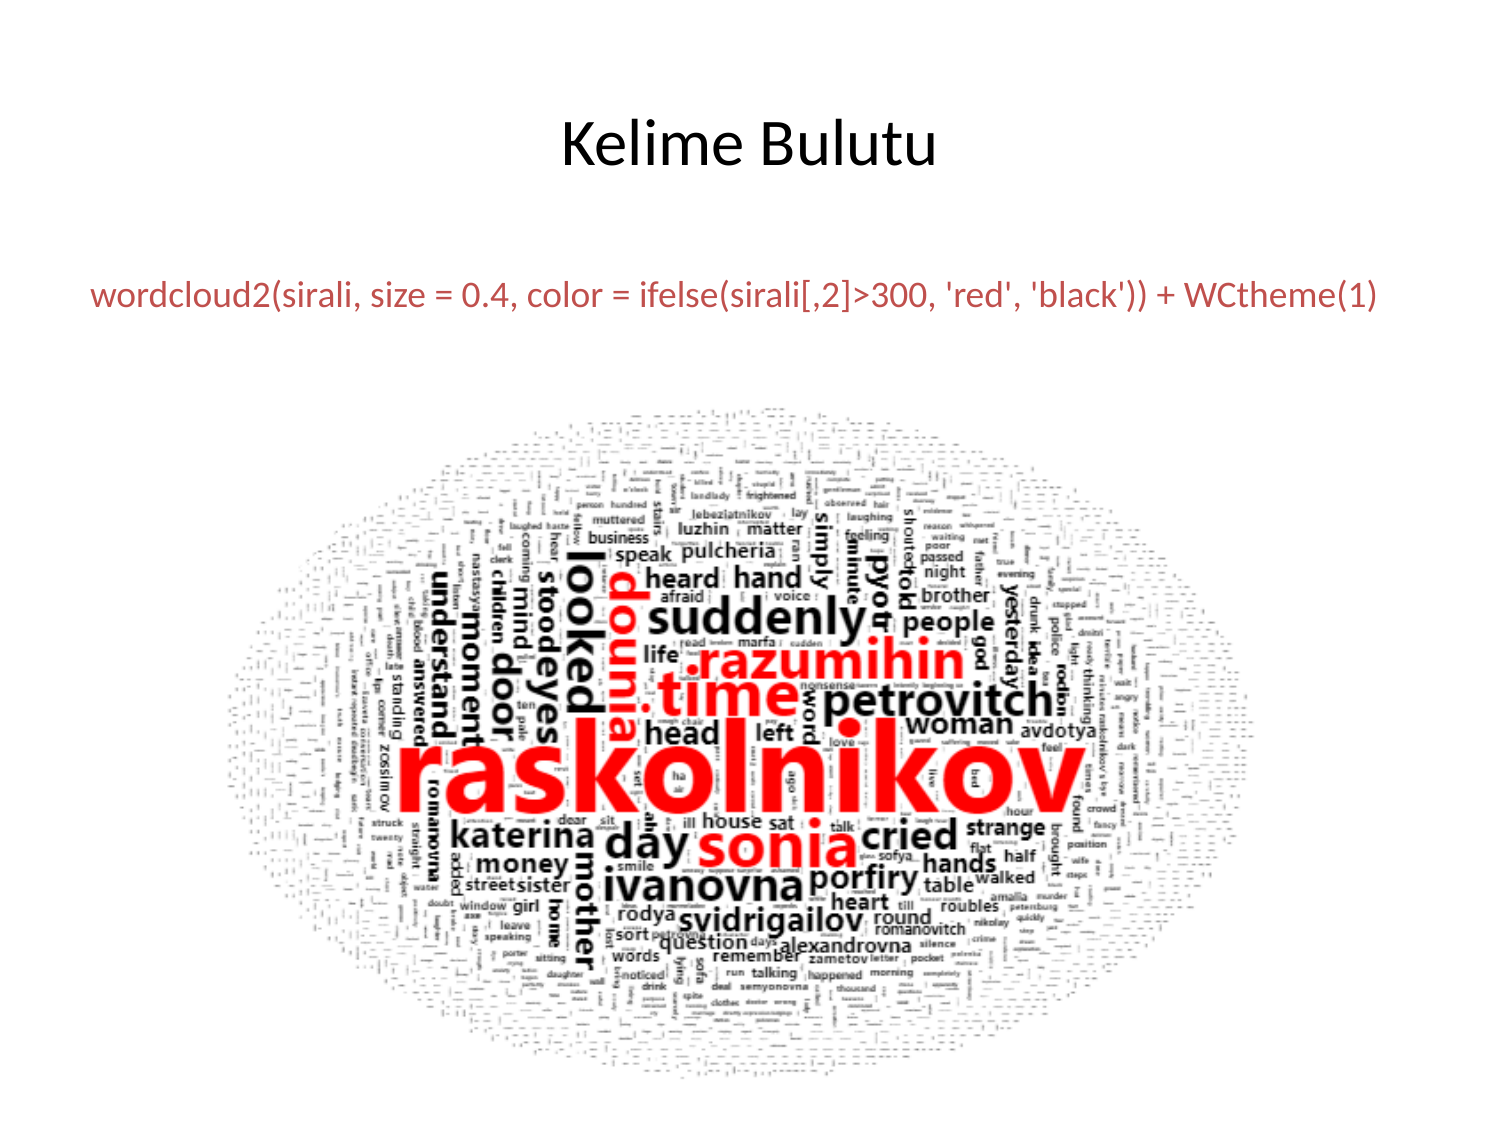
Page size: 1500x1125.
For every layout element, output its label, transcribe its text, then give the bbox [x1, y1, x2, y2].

title Kelime Bulutu [75, 45, 1425, 233]
list wordcloud2(sirali, size = 0.4, color = ifelse(sirali[,2]>300, 'red', 'black')) + WCtheme(1) [75, 262, 1425, 1005]
picture [171, 382, 1258, 1081]
